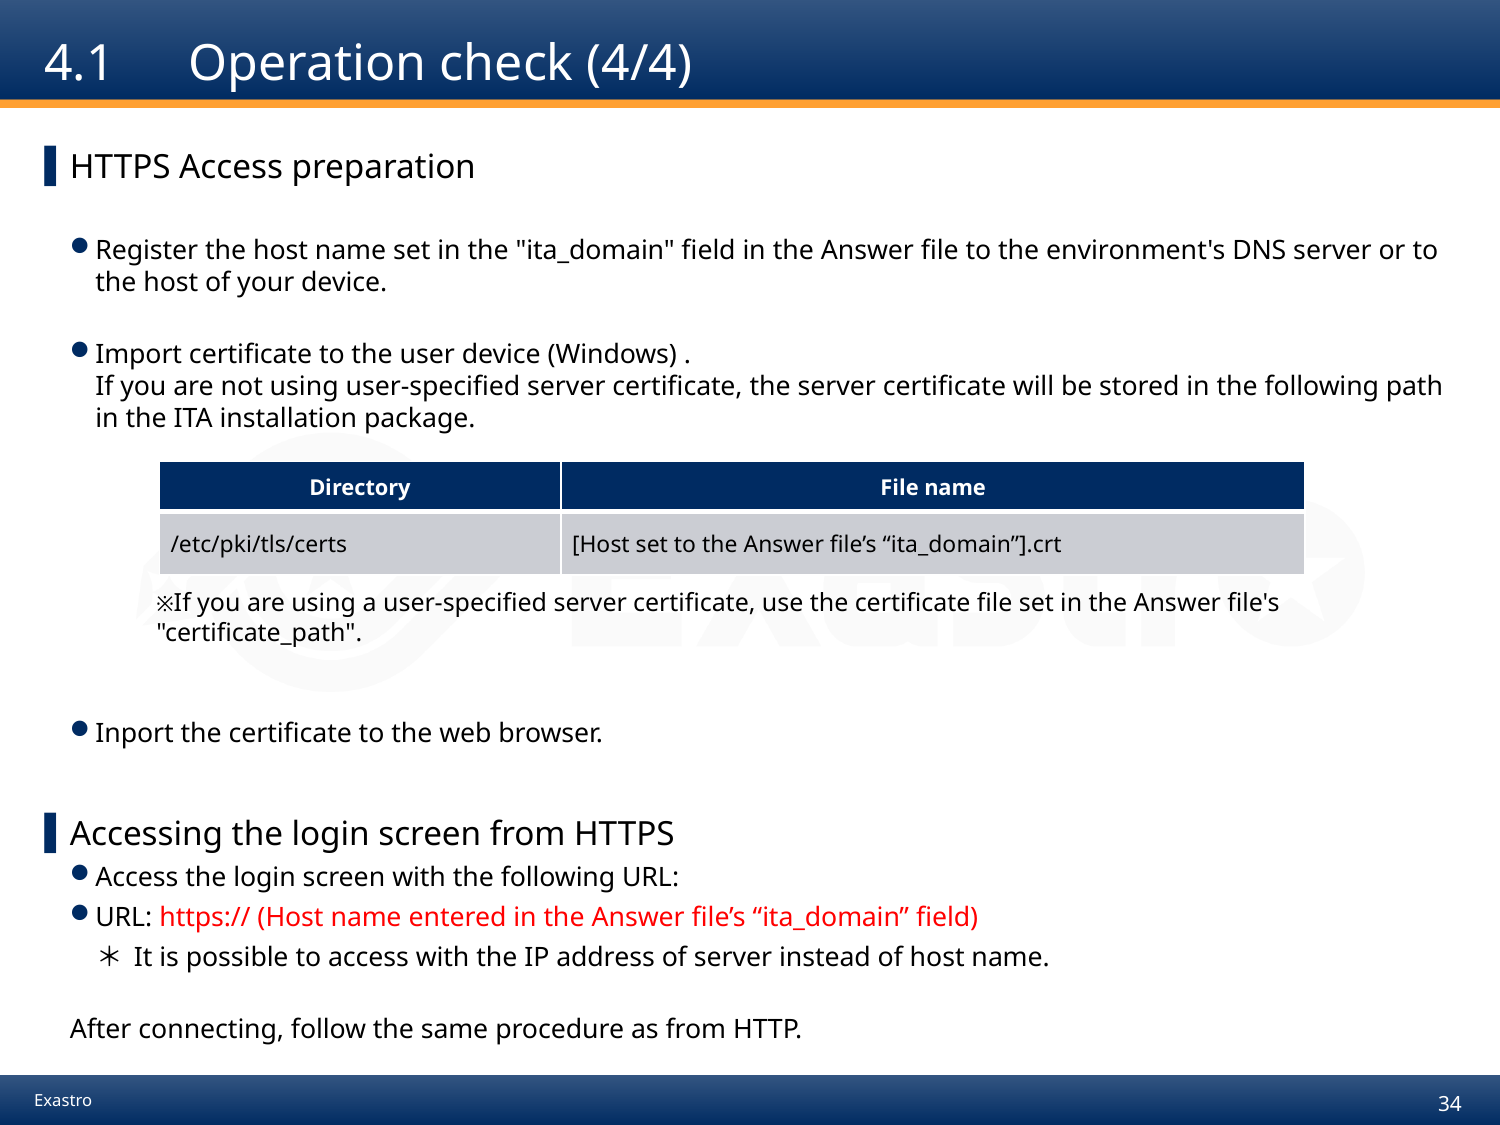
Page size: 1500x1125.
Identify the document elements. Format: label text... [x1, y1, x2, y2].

list HTTPS Access preparation Register the host name set in the "ita_domain" field in the Answer file to the environment's DNS server or to the host of your device. Import certificate to the user device (Windows) . If you are not using user-specified server certificate, the server certificate will be stored in the following path in the ITA installation package. Inport the certificate to the web browser. Accessing the login screen from HTTPS Access the login screen with the following URL: URL: https:// (Host name entered in the Answer file’s “ita_domain” field) ＊ It is possible to access with the IP address of server instead of host name. After connecting, follow the same procedure as from HTTP. [29, 137, 1471, 1059]
table_cell /etc/pki/tls/certs [160, 514, 560, 574]
title 4.1 Operation check (4/4) [29, 18, 1471, 96]
table_header File name [562, 462, 1304, 509]
text_box ※If you are using a user-specified server certificate, use the certificate file set in the Answer file's "certificate_path". [141, 579, 1323, 654]
table_header Directory [160, 462, 560, 509]
table_cell [Host set to the Answer file’s “ita_domain”].crt [562, 514, 1304, 574]
picture [0, 0, 1500, 1125]
